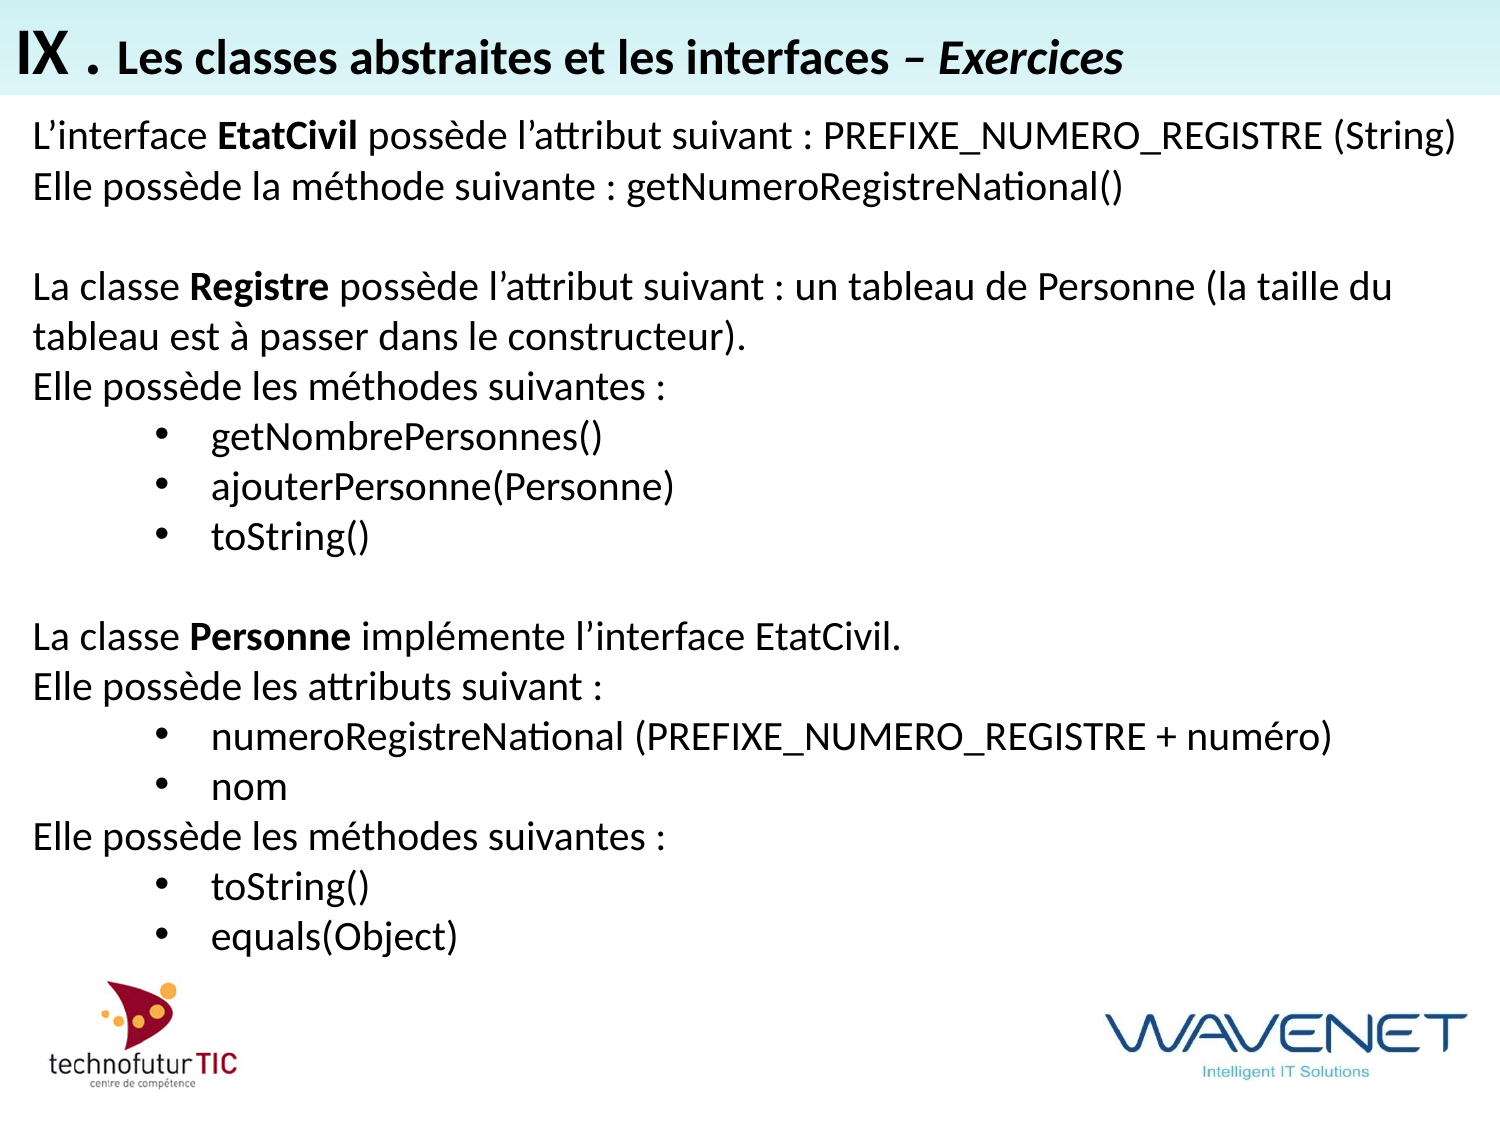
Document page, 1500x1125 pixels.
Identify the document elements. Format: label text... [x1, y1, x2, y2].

picture [1103, 1017, 1469, 1081]
picture [41, 1017, 245, 1094]
text_box L’interface EtatCivil possède l’attribut suivant : PREFIXE_NUMERO_REGISTRE (String) Elle possède la méthode suivante : getNumeroRegistreNational() La classe Registre possède l’attribut suivant : un tableau de Personne (la taille du tableau est à passer dans le constructeur). Elle possède les méthodes suivantes : getNombrePersonnes() ajouterPersonne(Personne) toString() La classe Personne implémente l’interface EtatCivil. Elle possède les attributs suivant : numeroRegistreNational (PREFIXE_NUMERO_REGISTRE + numéro) nom Elle possède les méthodes suivantes : toString() equals(Object) [17, 100, 1483, 1017]
text_box IX . Les classes abstraites et les interfaces – Exercices [0, 0, 1500, 95]
